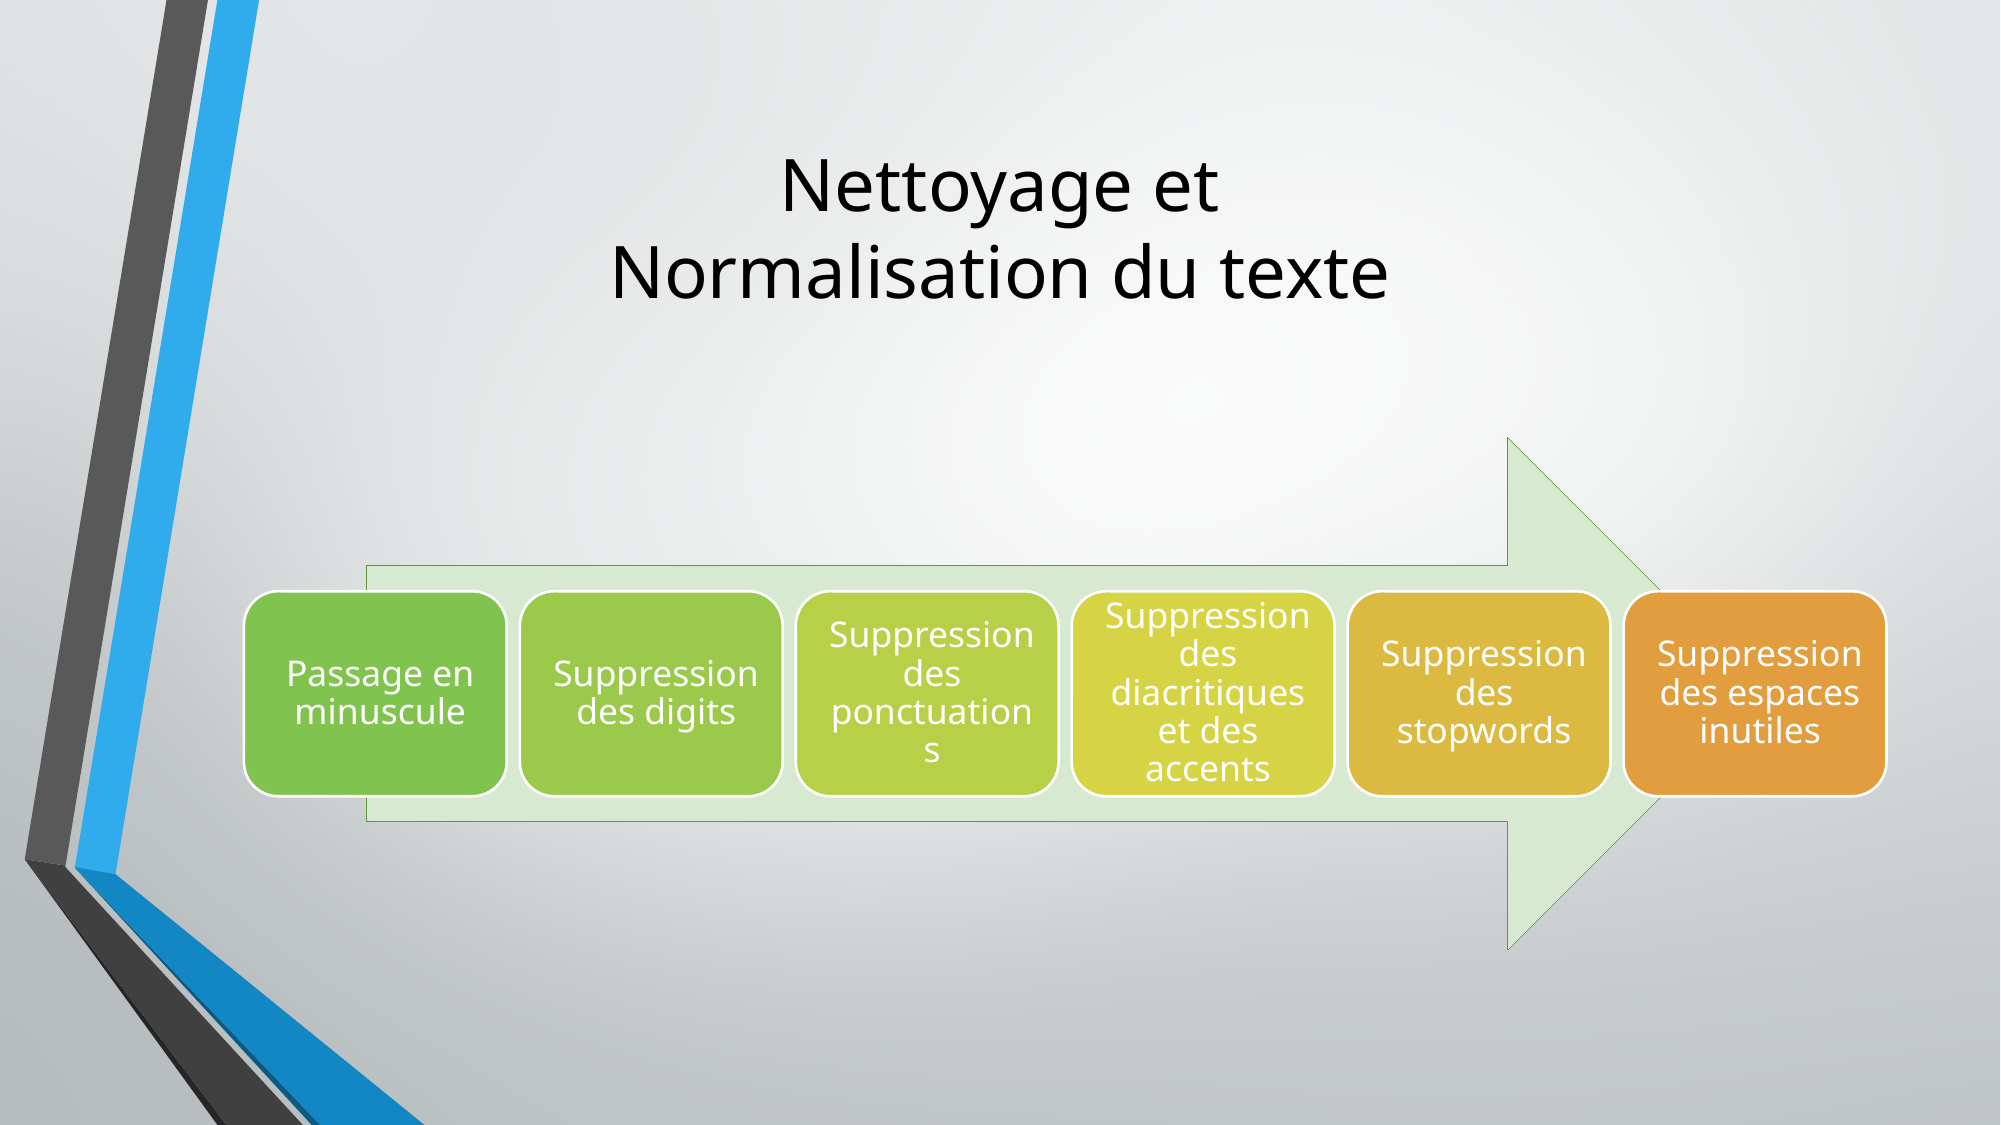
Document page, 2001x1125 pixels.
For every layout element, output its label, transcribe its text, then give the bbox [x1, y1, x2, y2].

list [243, 437, 1888, 951]
title Nettoyage et Normalisation du texte [564, 102, 1436, 350]
